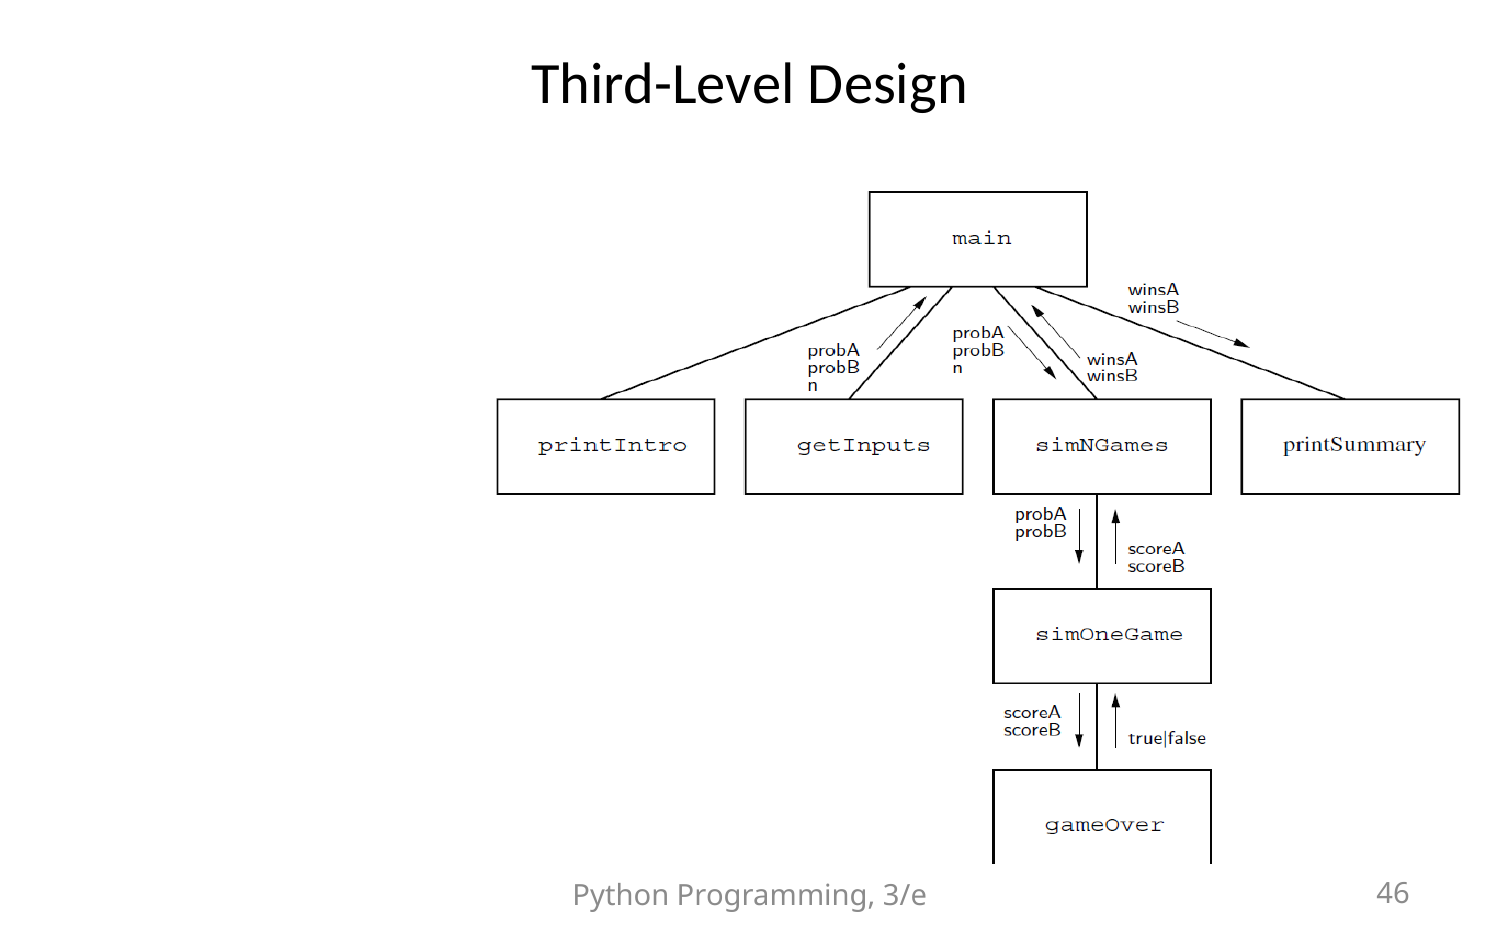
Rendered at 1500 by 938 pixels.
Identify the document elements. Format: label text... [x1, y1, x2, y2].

title Third-Level Design [75, 37, 1425, 194]
footer Python Programming, 3/e [512, 872, 988, 919]
slide_number 46 [1074, 872, 1425, 919]
picture [495, 187, 1468, 865]
